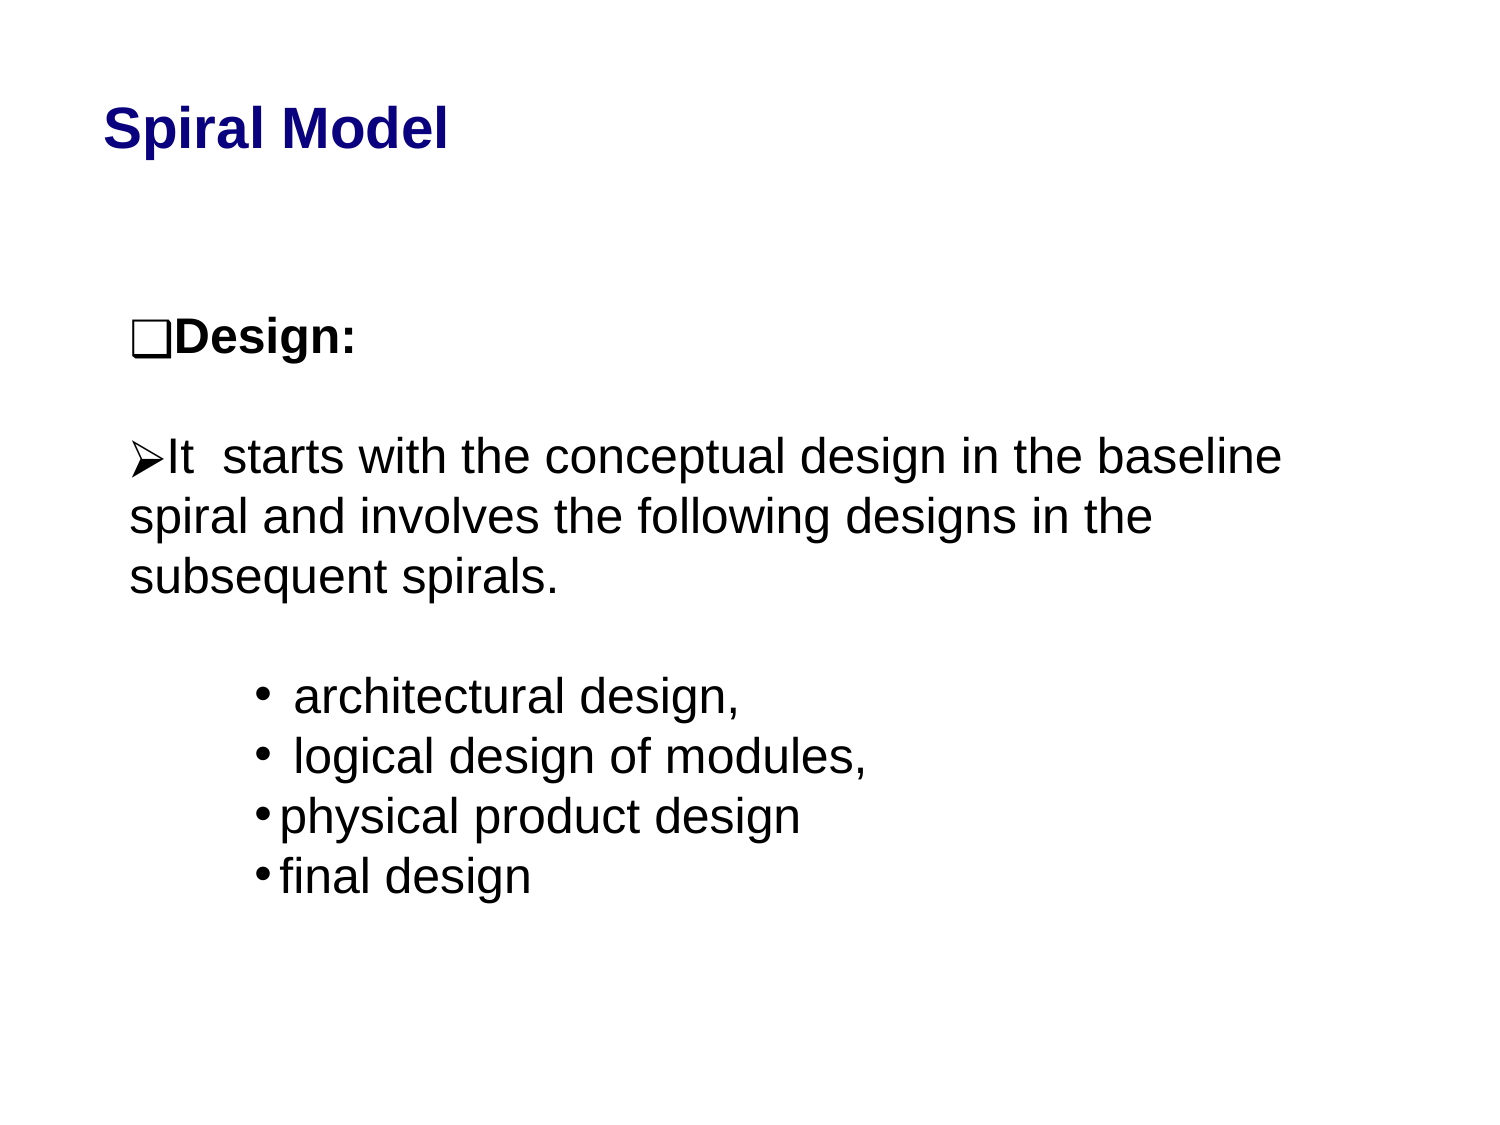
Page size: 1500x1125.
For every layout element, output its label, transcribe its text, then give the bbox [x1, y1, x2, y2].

text_box Spiral Model [88, 90, 1413, 225]
text_box Design: It starts with the conceptual design in the baseline spiral and involves the following designs in the subsequent spirals. architectural design, logical design of modules, physical product design final design [114, 296, 1354, 911]
